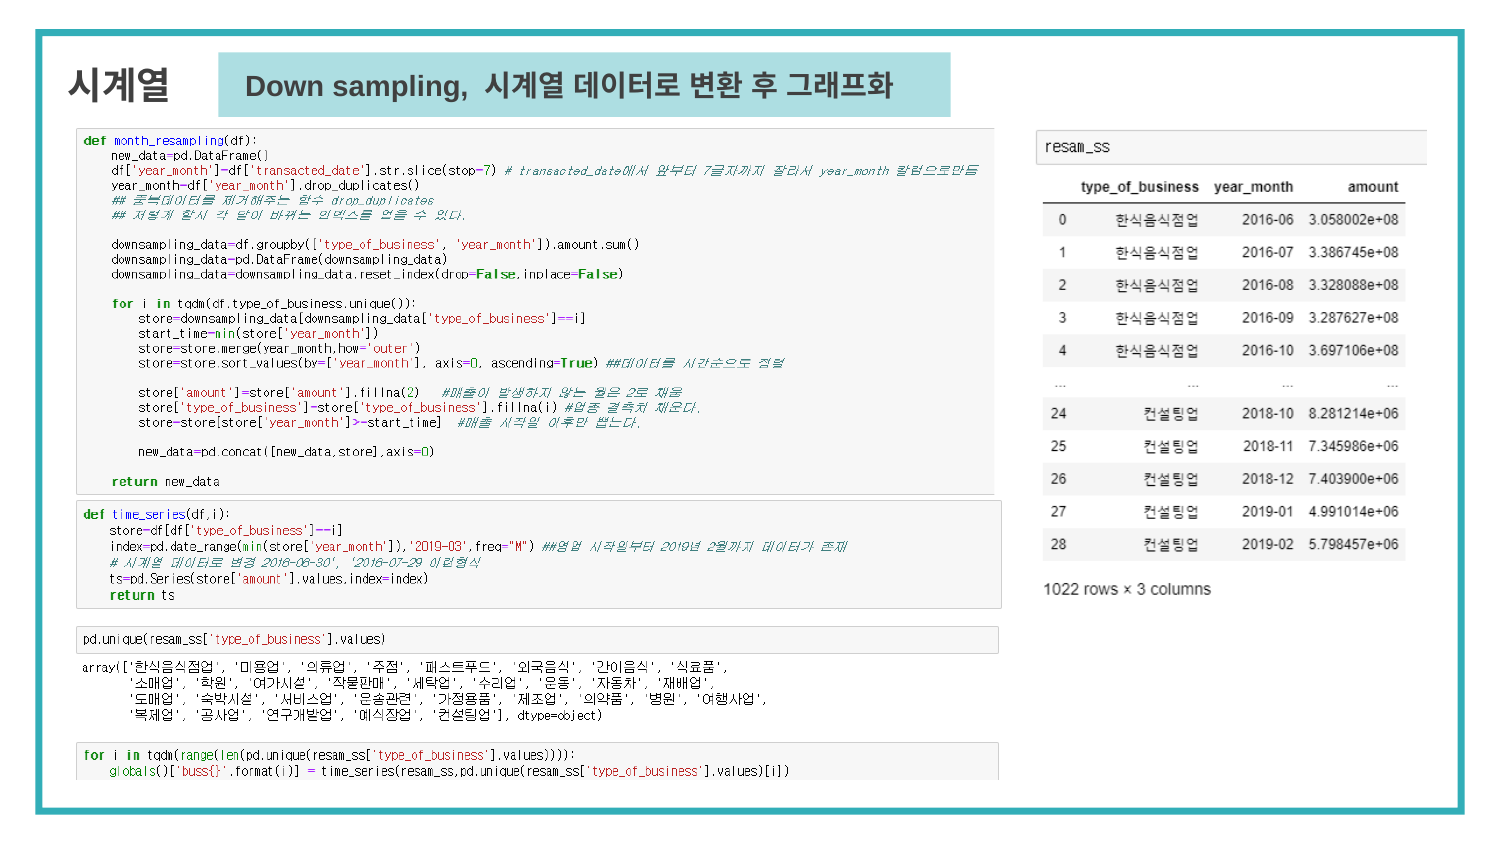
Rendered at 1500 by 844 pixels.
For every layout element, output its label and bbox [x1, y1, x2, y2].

picture [68, 123, 1009, 612]
text_box [33, 27, 1467, 817]
text_box [52, 54, 1353, 572]
picture [1029, 123, 1428, 618]
picture [68, 617, 1011, 780]
